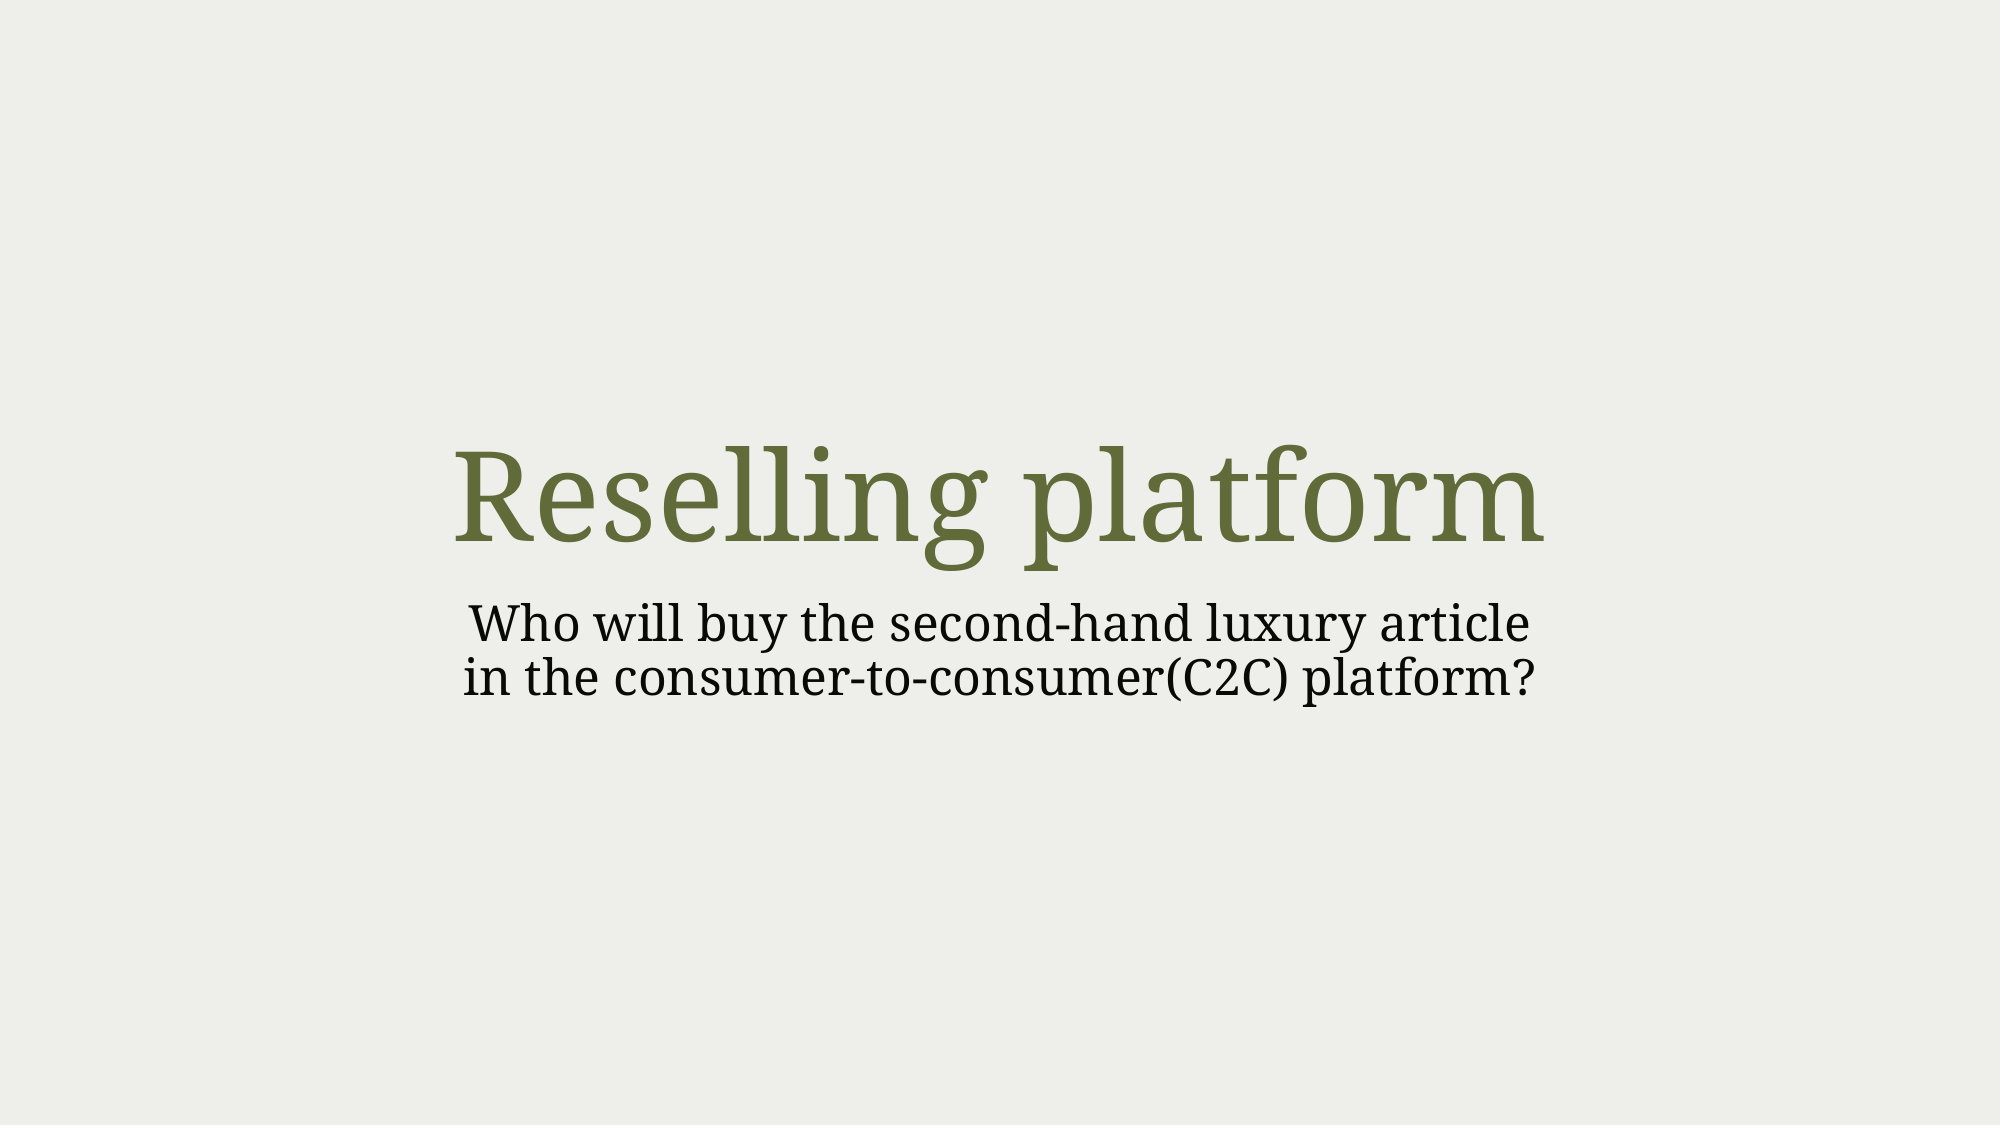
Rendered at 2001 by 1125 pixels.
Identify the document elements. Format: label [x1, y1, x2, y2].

text_box [0, 0, 2000, 1125]
